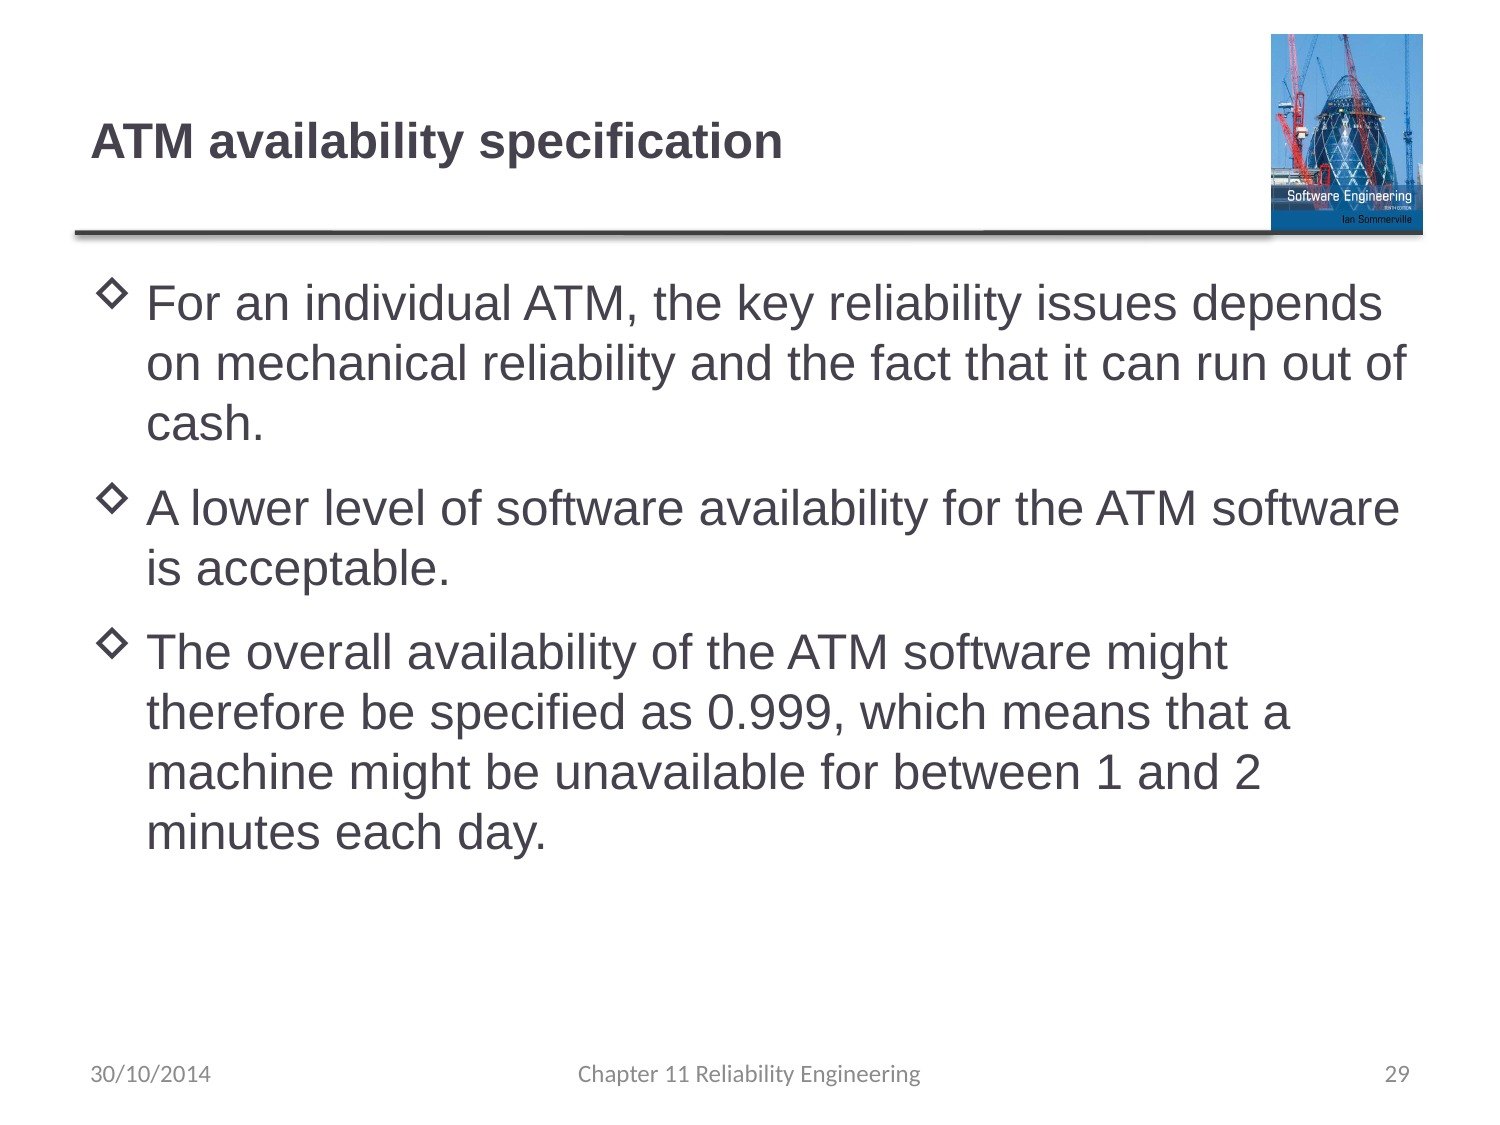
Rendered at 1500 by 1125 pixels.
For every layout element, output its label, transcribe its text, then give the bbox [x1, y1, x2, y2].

list For an individual ATM, the key reliability issues depends on mechanical reliability and the fact that it can run out of cash. A lower level of software availability for the ATM software is acceptable. The overall availability of the ATM software might therefore be specified as 0.999, which means that a machine might be unavailable for between 1 and 2 minutes each day. [75, 262, 1425, 1005]
picture [1271, 34, 1423, 230]
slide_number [75, 1042, 425, 1103]
title ATM availability specification [74, 44, 1272, 233]
footer Chapter 11 Reliability Engineering [512, 1042, 988, 1103]
slide_number 29 [1074, 1042, 1425, 1103]
